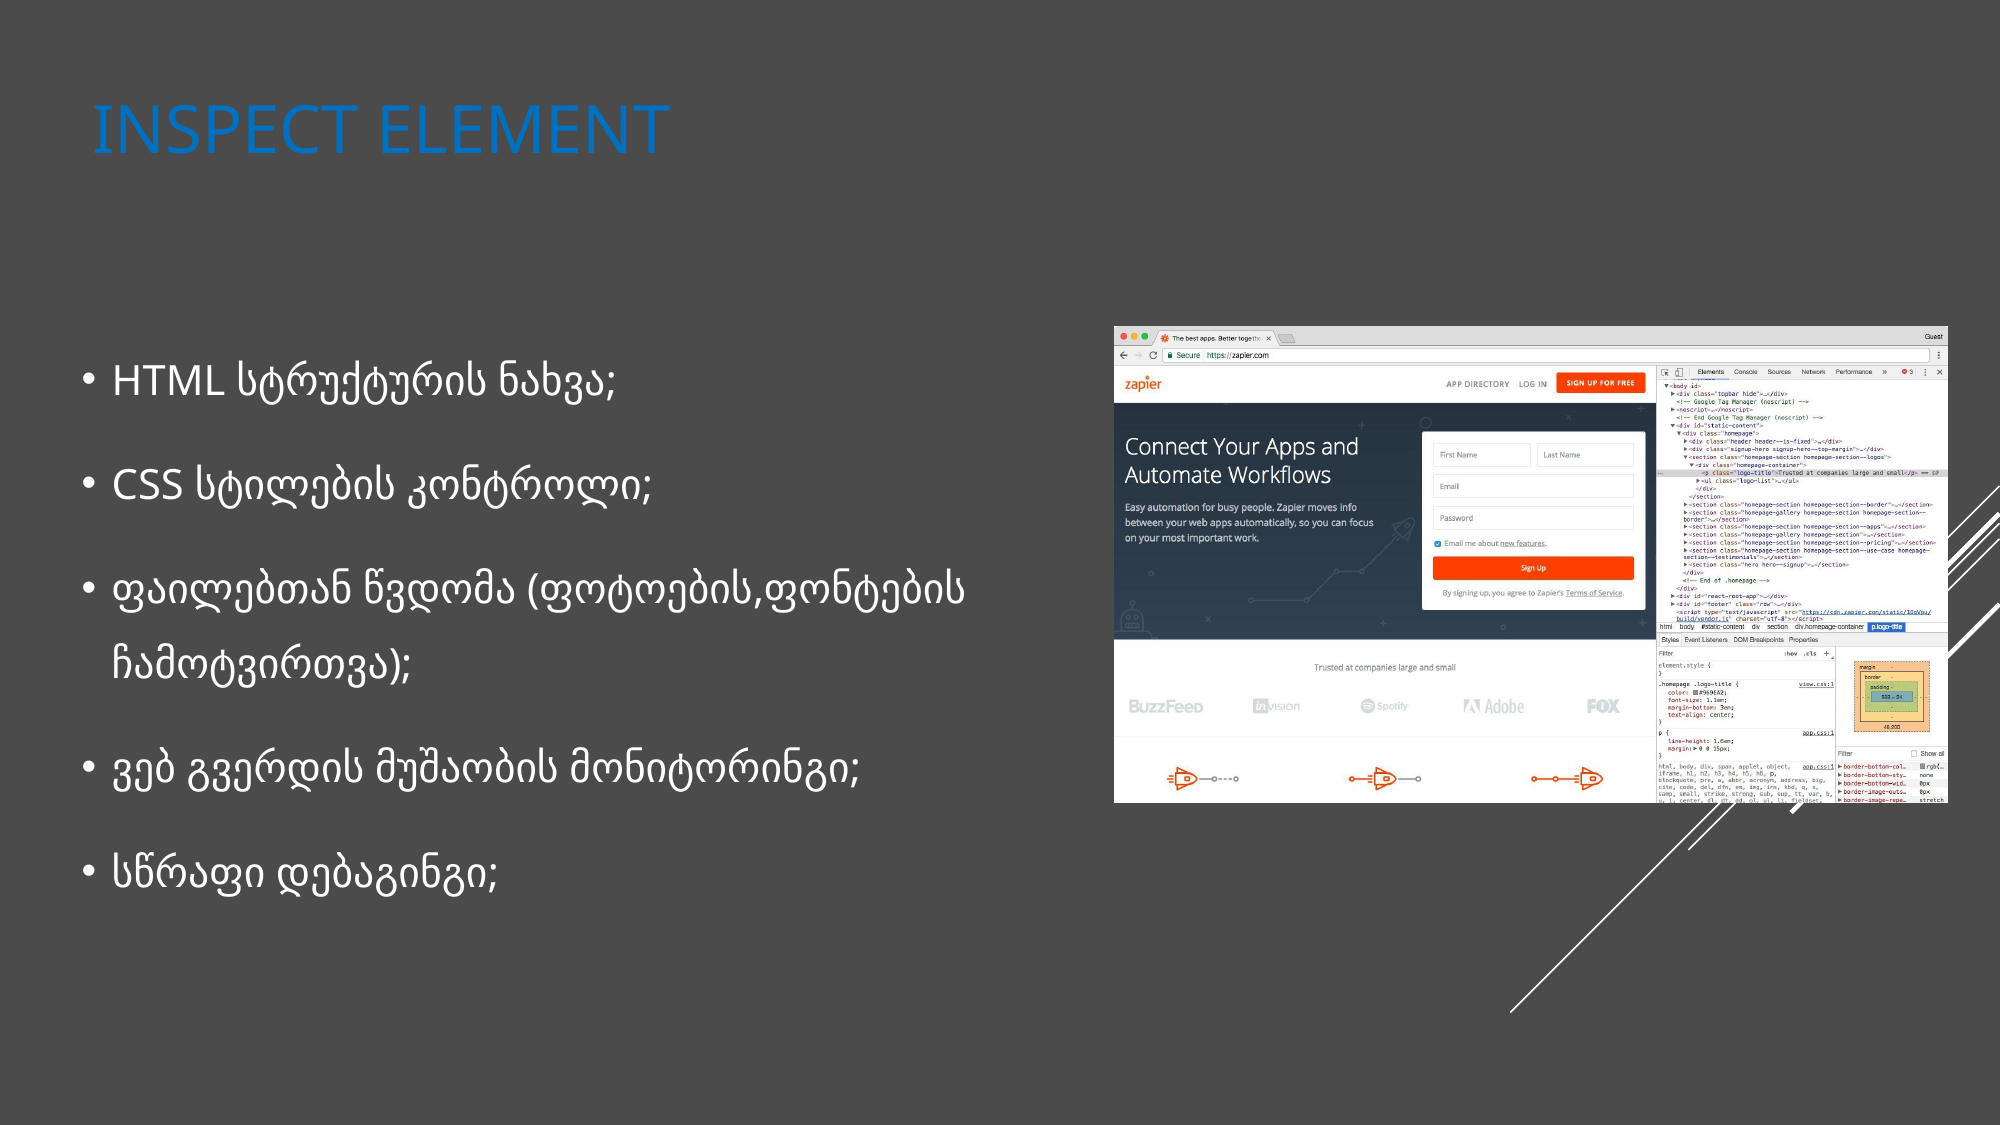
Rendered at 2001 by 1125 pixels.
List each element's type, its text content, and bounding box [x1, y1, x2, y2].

text_box HTML სტრუქტურის ნახვა; CSS სტილების კონტროლი; ფაილებთან წვდომა (ფოტოების,ფონტების ჩამოტვირთვა); ვებ გვერდის მუშაობის მონიტორინგი; სწრაფი დებაგინგი; [66, 241, 1004, 966]
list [1114, 326, 1949, 804]
text_box INSPECT ELEMENT [77, 79, 937, 175]
